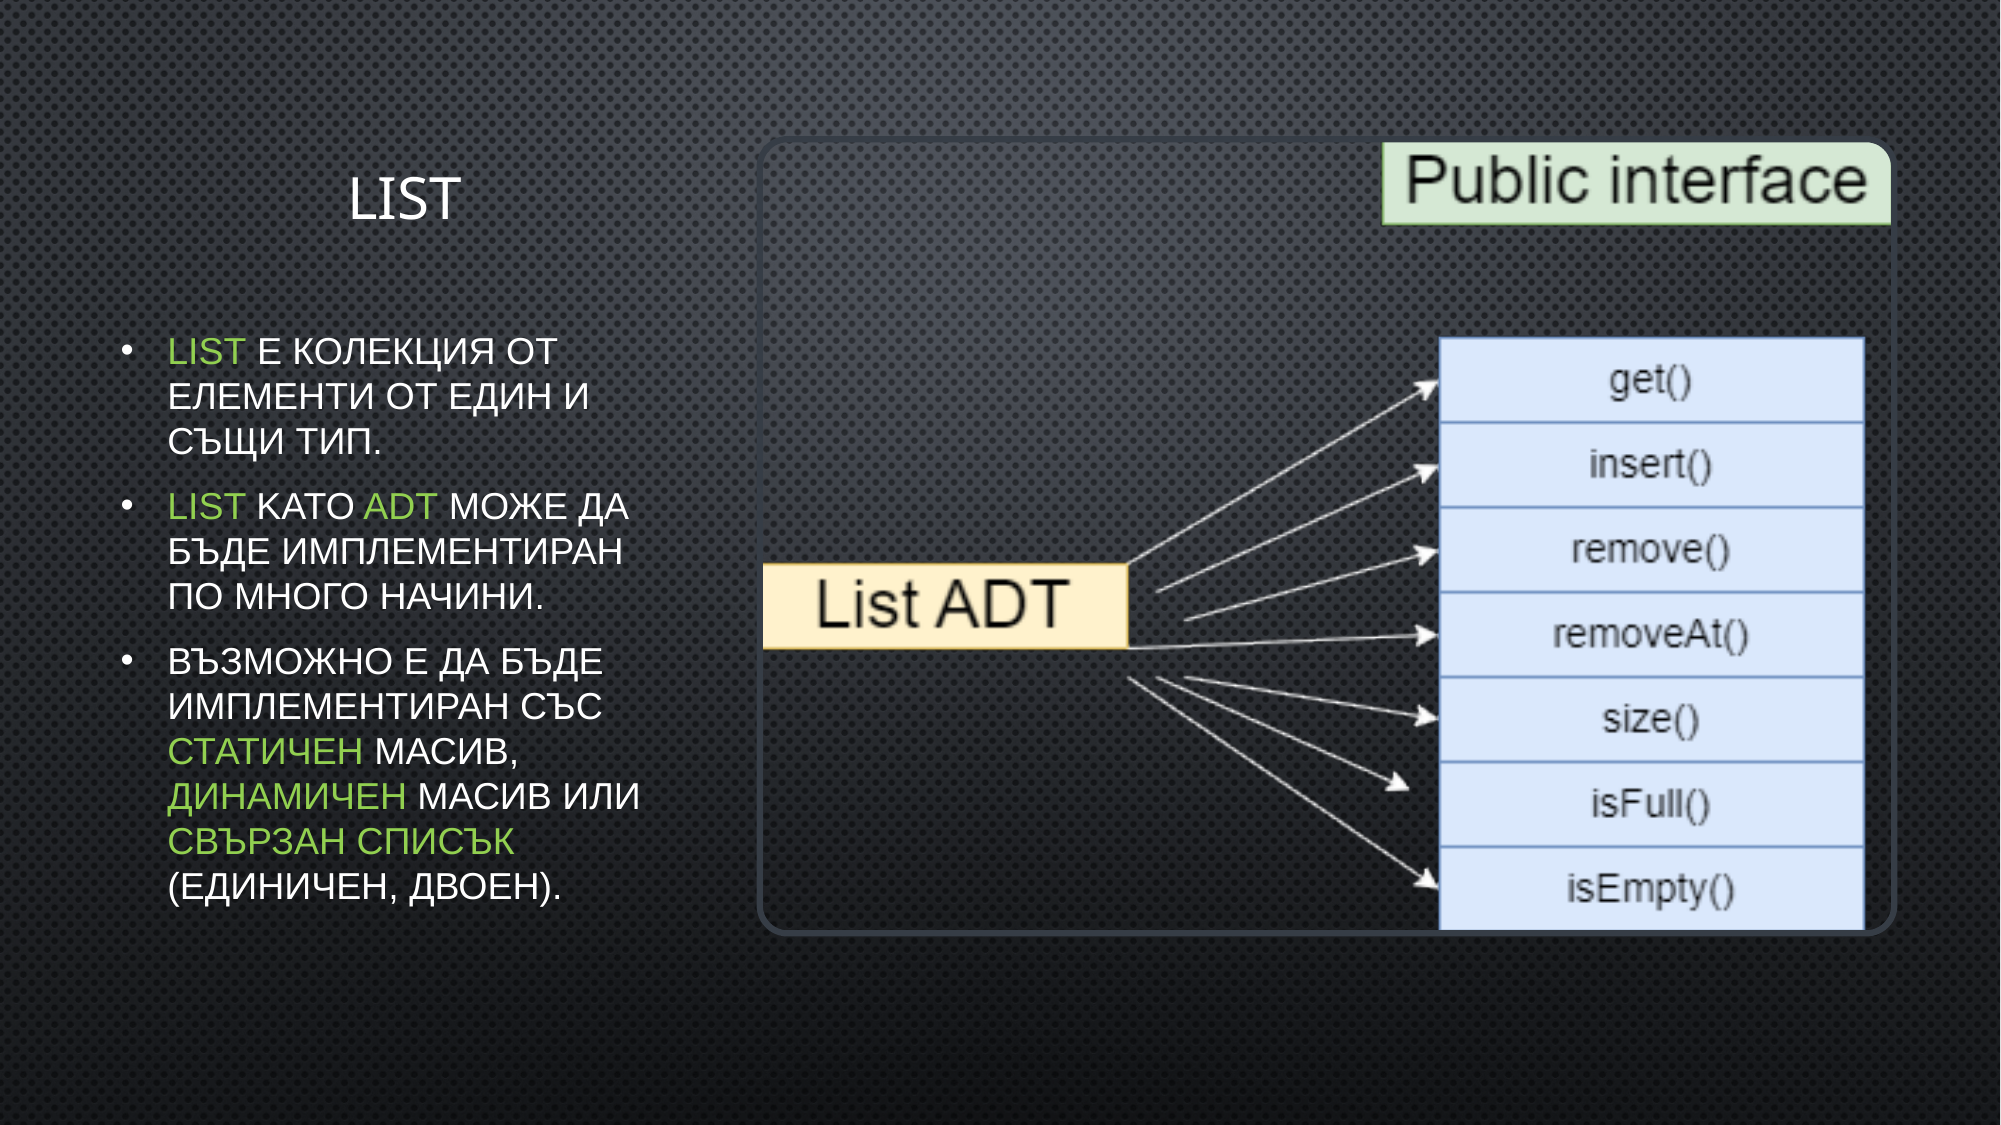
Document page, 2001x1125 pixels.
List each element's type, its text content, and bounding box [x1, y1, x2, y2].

title List [105, 116, 704, 254]
list List е колекция от елементи от един и същи тип. List kato ADT може да бъде имплементиран по много начини. Възможно е да бъде имплементиран със статичен масив, динамичен масив или свързан списък (единичен, двоен). [105, 254, 704, 966]
picture [759, 138, 1895, 934]
